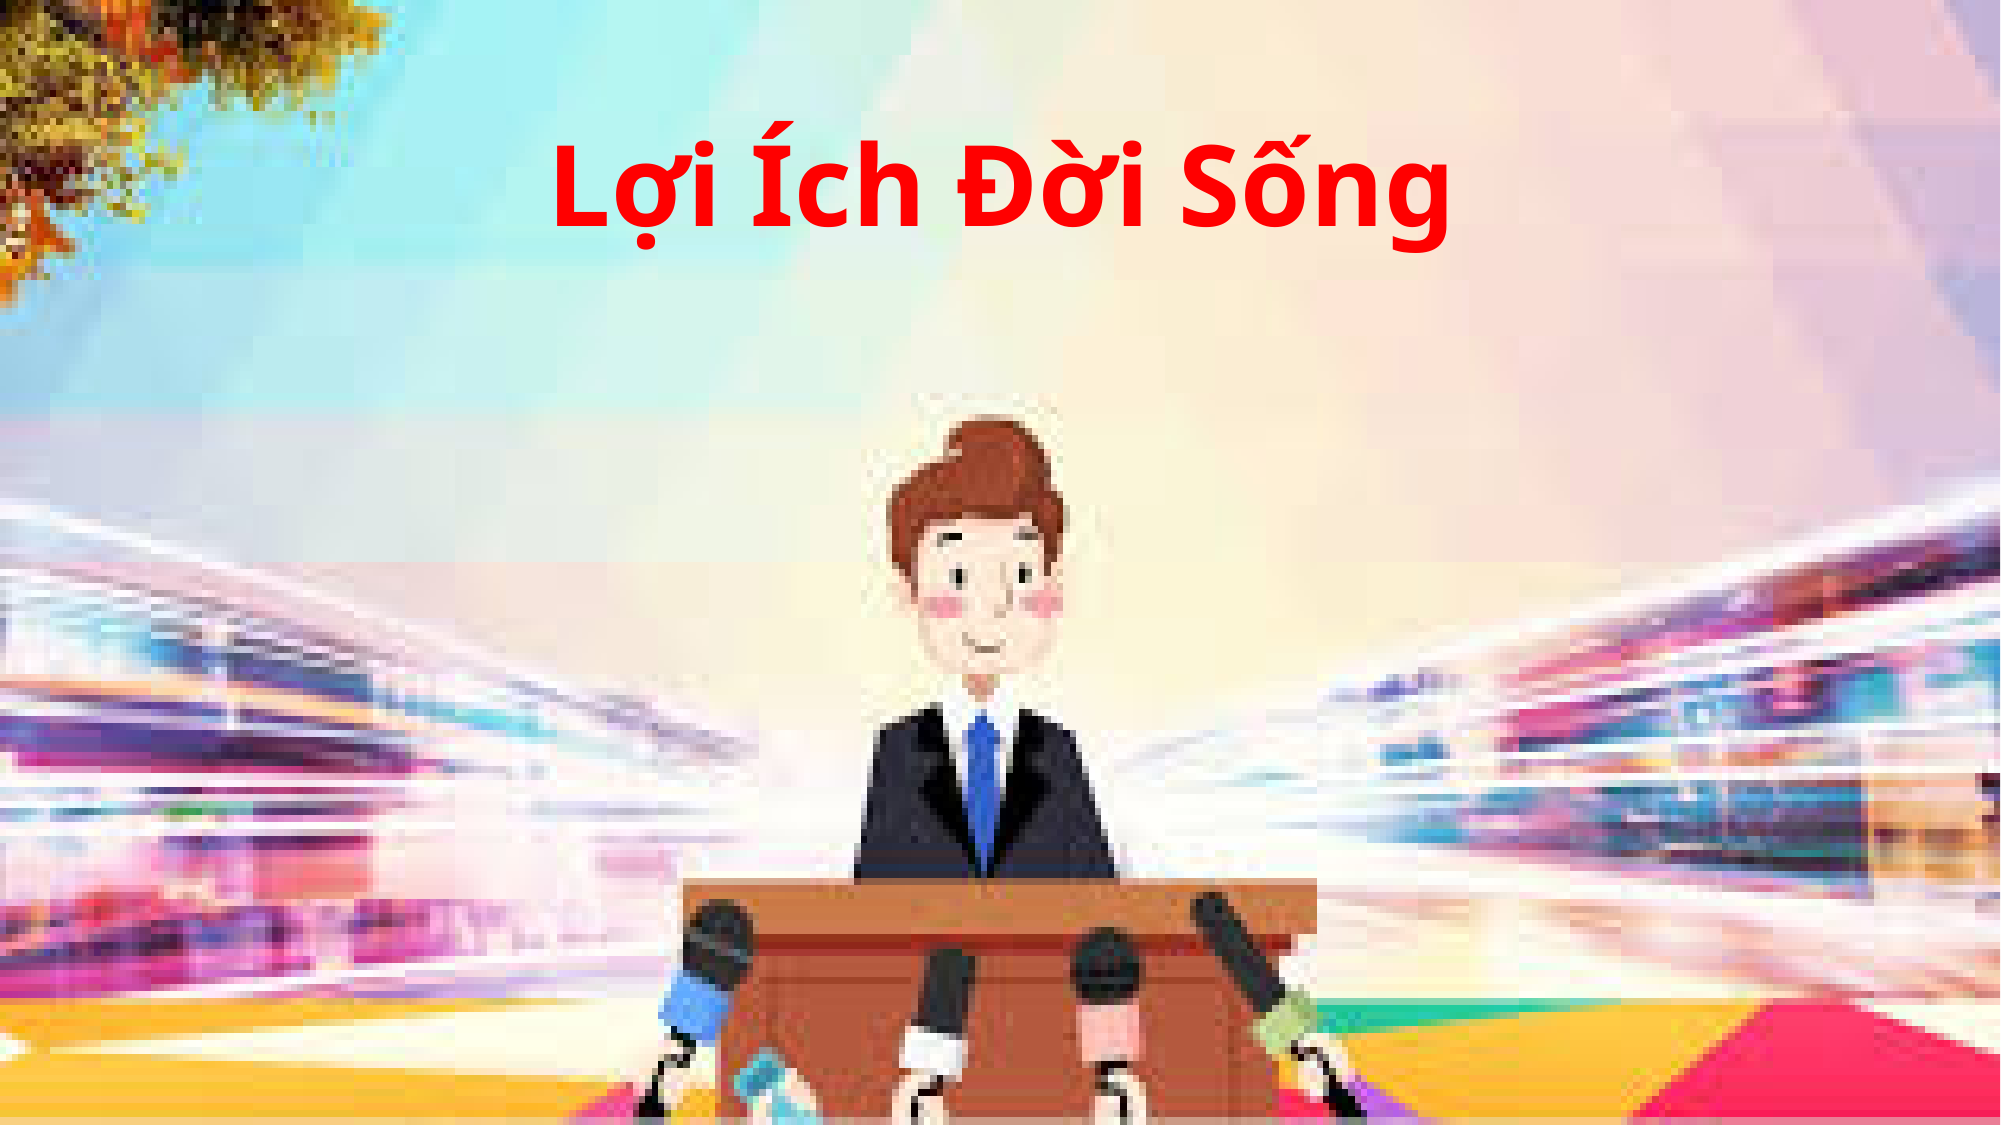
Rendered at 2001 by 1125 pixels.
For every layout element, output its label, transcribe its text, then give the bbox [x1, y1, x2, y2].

text_box Lợi Ích Đời Sống [533, 106, 1523, 256]
picture [0, 0, 2001, 1125]
